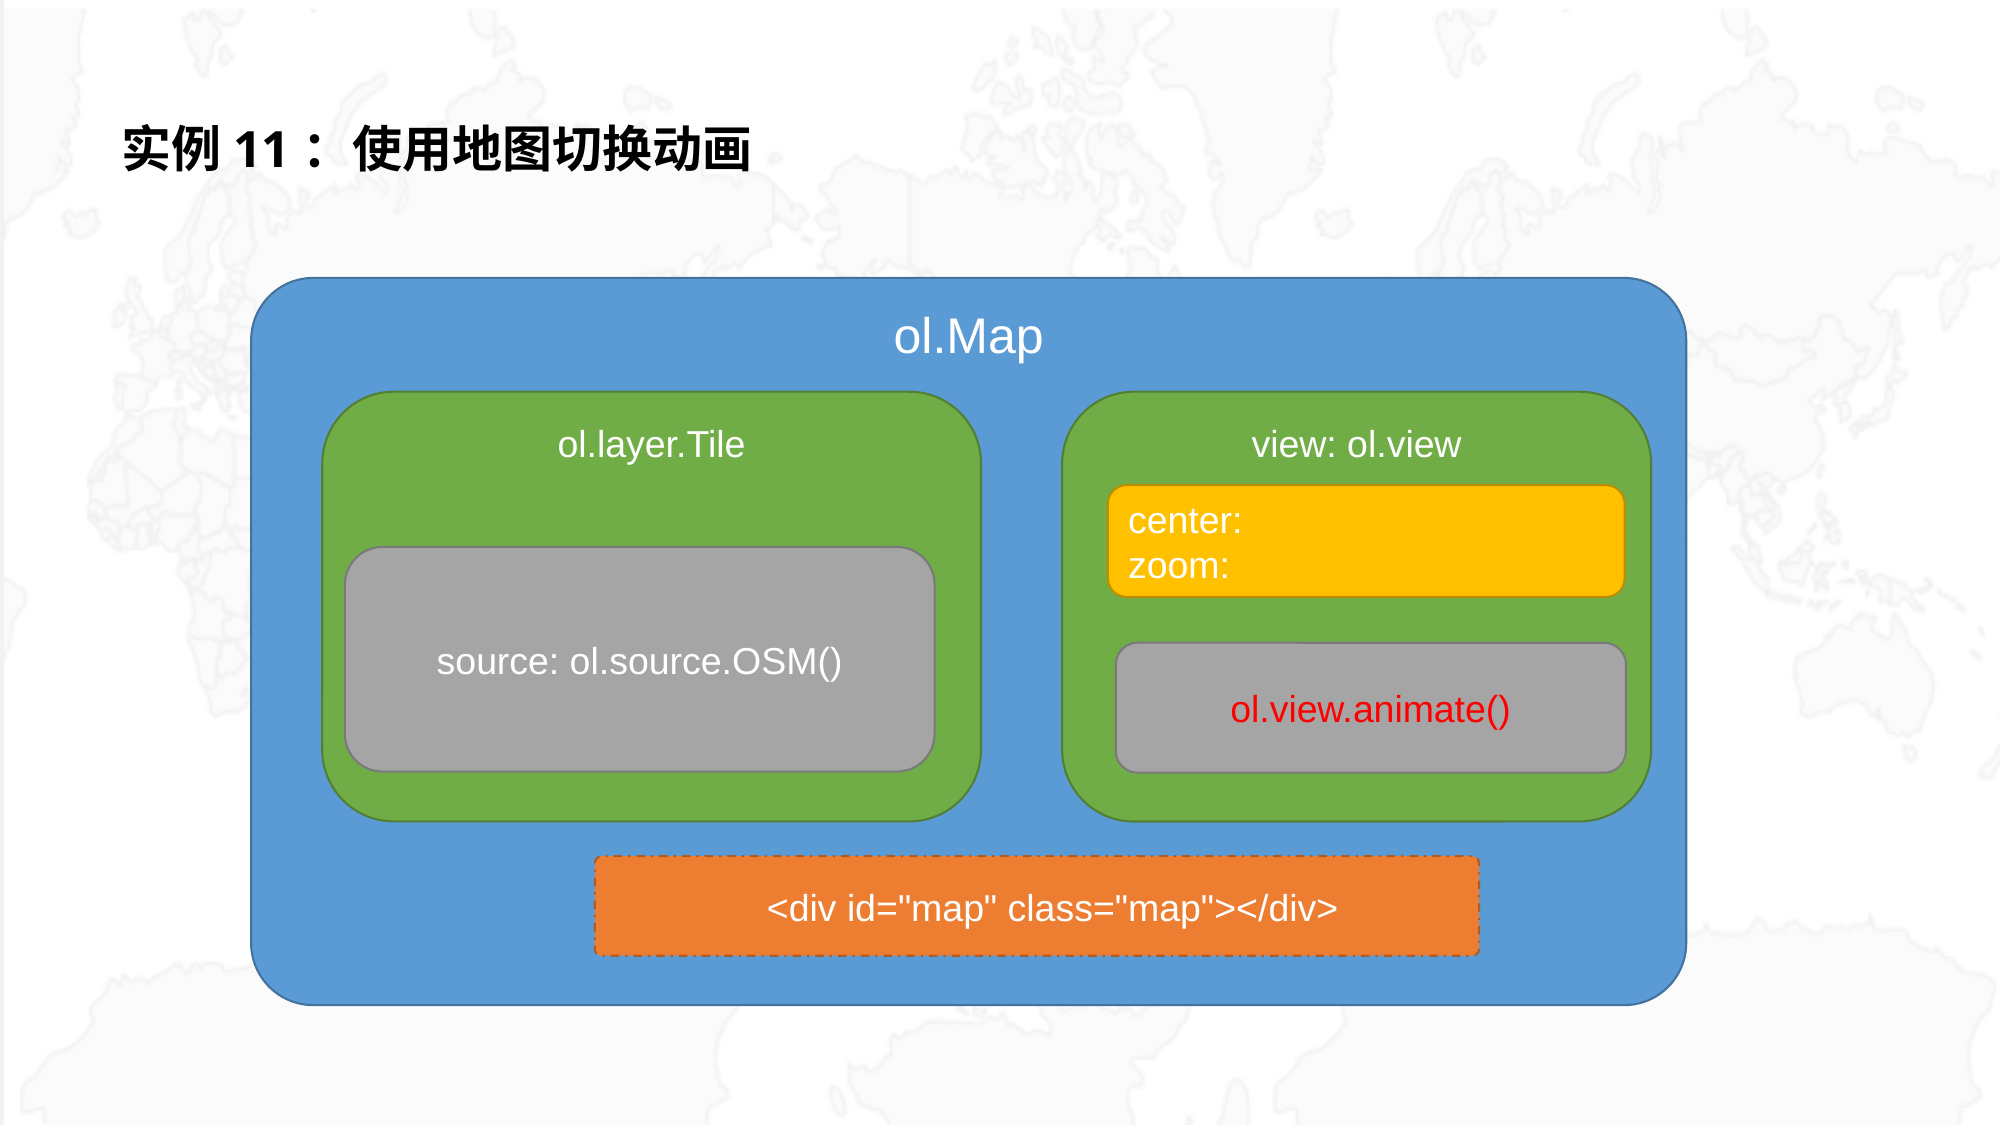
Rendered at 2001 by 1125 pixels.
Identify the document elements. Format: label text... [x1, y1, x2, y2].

text_box ol.layer.Tile [321, 390, 983, 823]
text_box view: ol.view [1061, 390, 1653, 823]
title 实例11：使用地图切换动画 [106, 42, 1832, 260]
text_box <div id="map" class="map"></div> [593, 855, 1481, 957]
text_box center: zoom: [1106, 484, 1626, 599]
text_box ol.Map [250, 276, 1688, 1007]
text_box ol.view.animate() [1114, 641, 1627, 774]
text_box source: ol.source.OSM() [343, 545, 936, 773]
